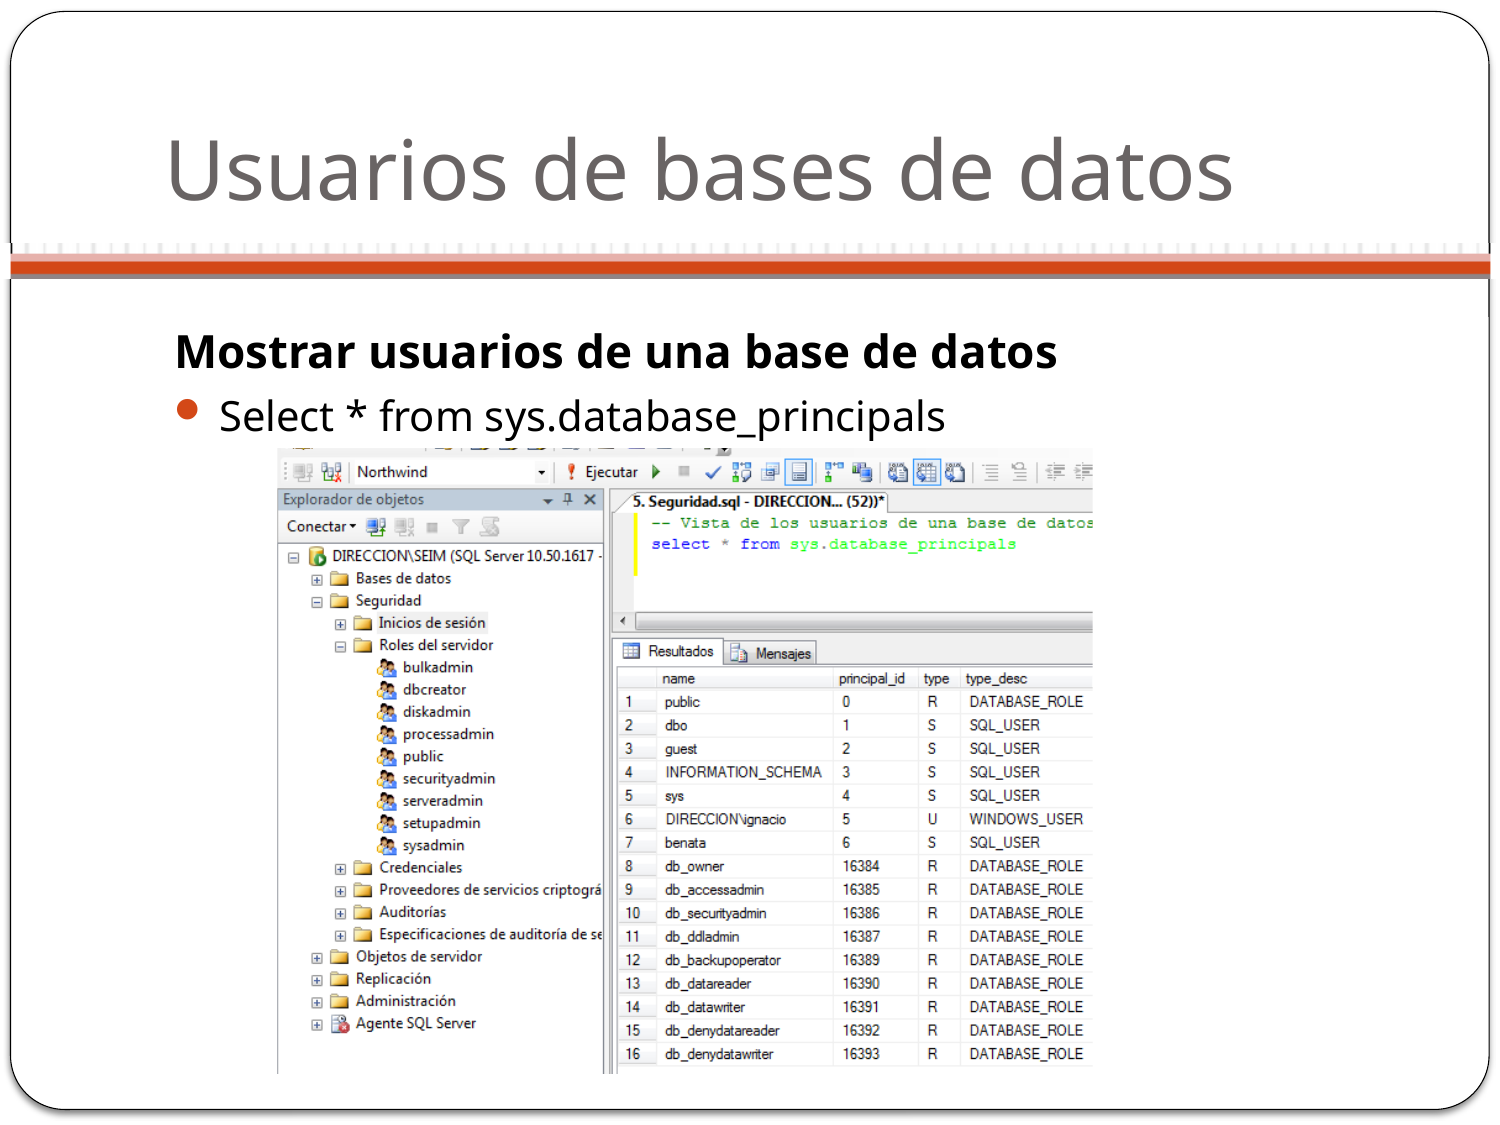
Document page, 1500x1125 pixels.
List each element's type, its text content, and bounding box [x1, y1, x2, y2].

title Usuarios de bases de datos [150, 45, 1425, 233]
list Mostrar usuarios de una base de datos Select * from sys.database_principals [159, 314, 1365, 457]
picture [277, 448, 1093, 1074]
picture [0, 243, 1500, 280]
